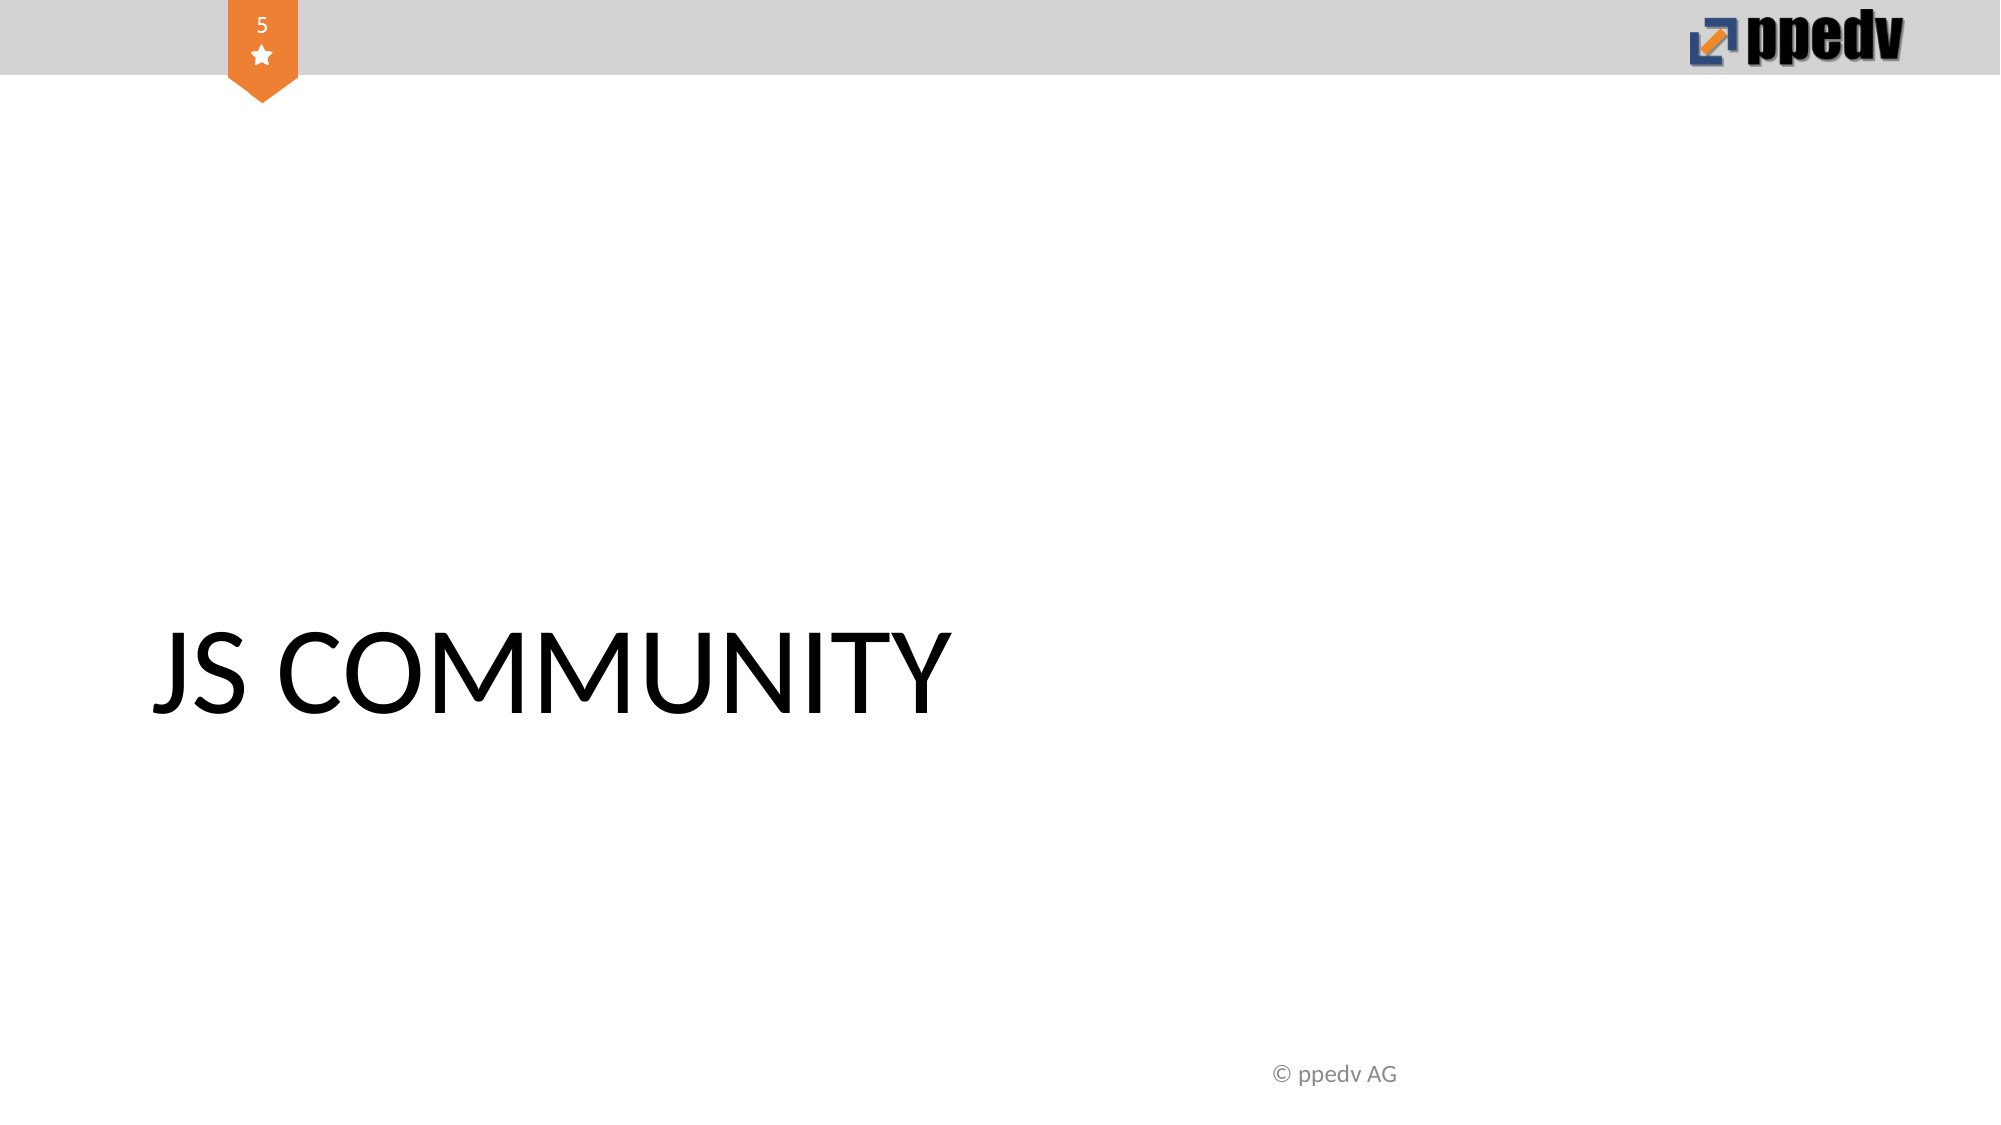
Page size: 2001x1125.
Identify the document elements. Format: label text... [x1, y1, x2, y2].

picture [0, 0, 2000, 104]
footer © ppedv AG [137, 1042, 1413, 1103]
title JS COMMUNITY [136, 280, 1862, 749]
